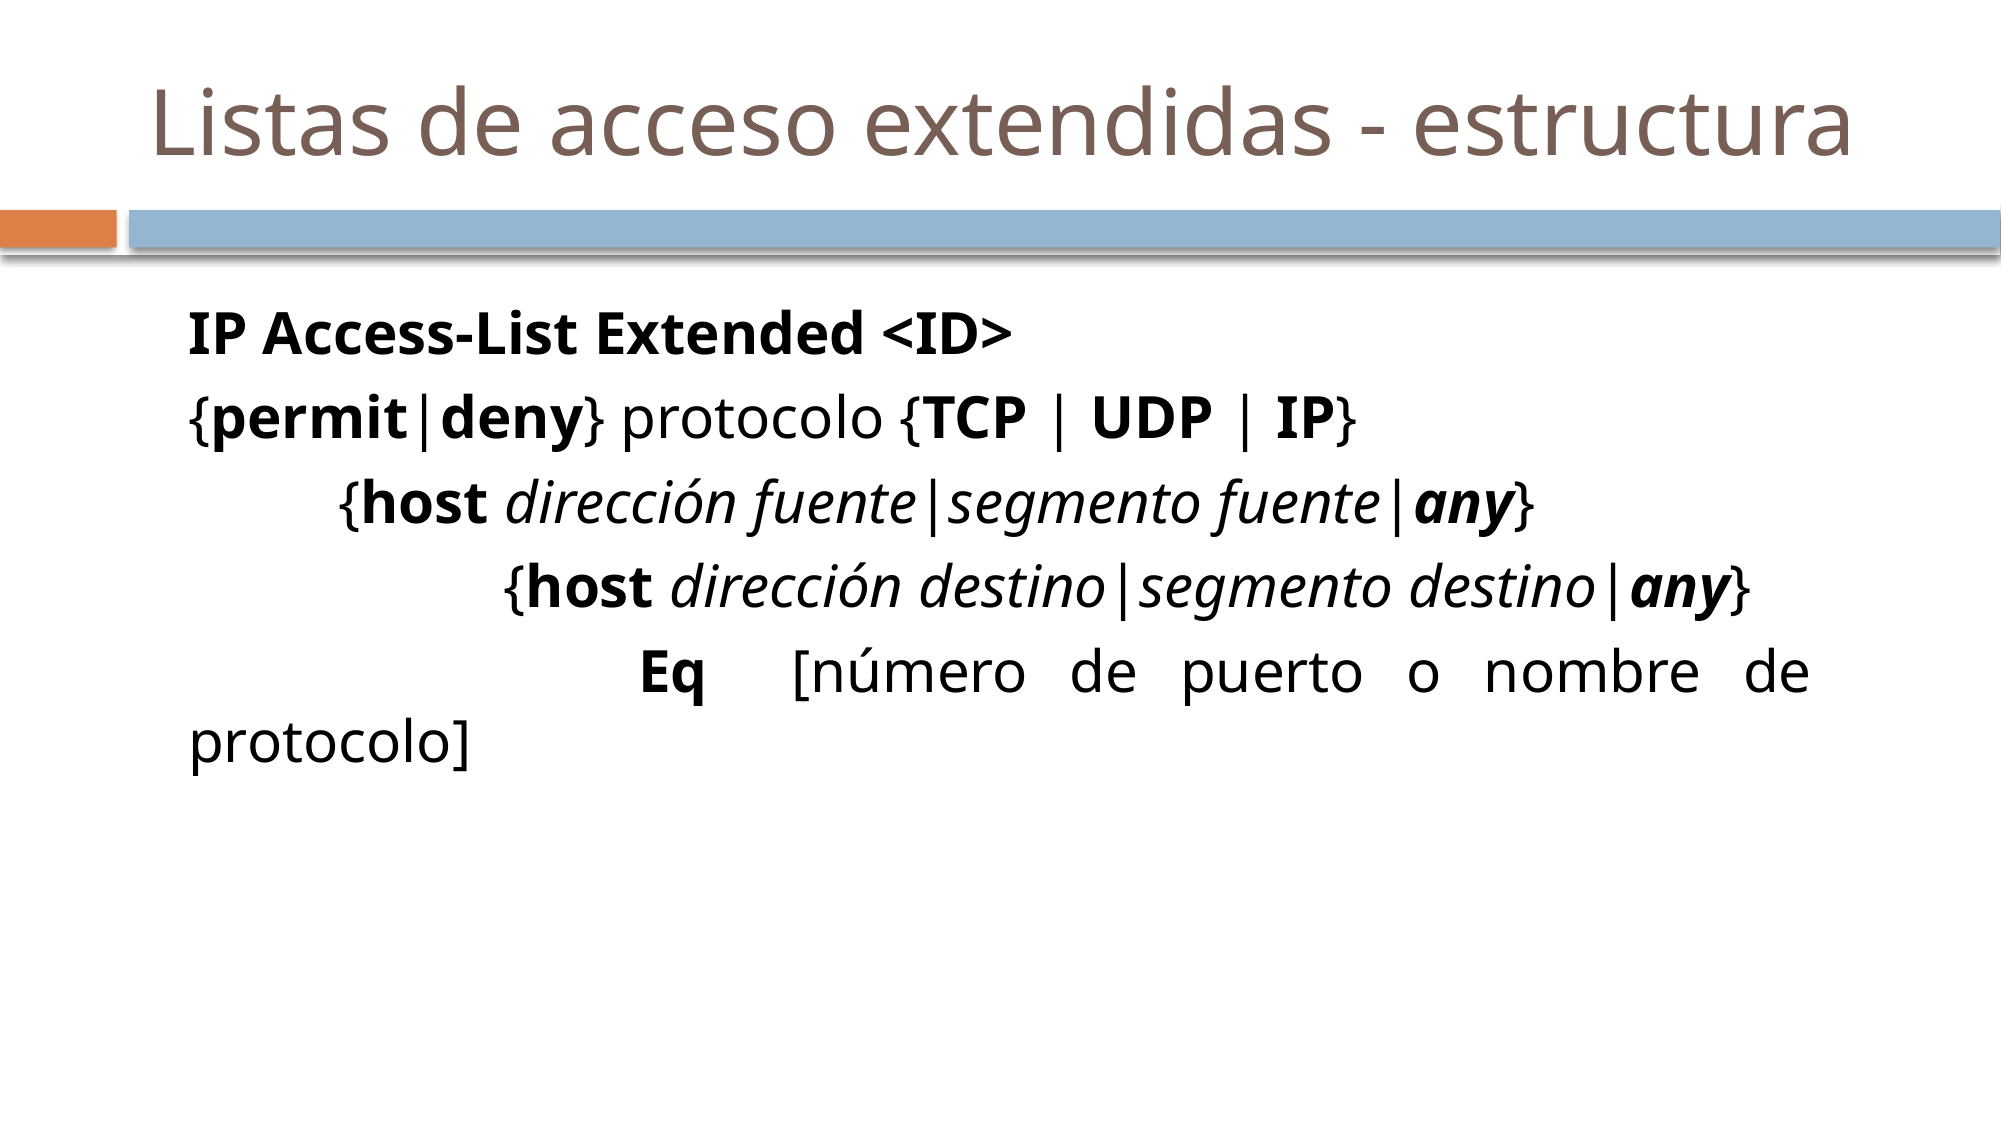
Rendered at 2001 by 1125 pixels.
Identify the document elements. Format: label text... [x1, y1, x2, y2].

list IP Access-List Extended <ID> {permit|deny} protocolo {TCP | UDP | IP} {host dirección fuente|segmento fuente|any} {host dirección destino|segmento destino|any} Eq [número de puerto o nombre de protocolo] [173, 288, 1827, 1032]
title Listas de acceso extendidas - estructura [133, 37, 1918, 200]
